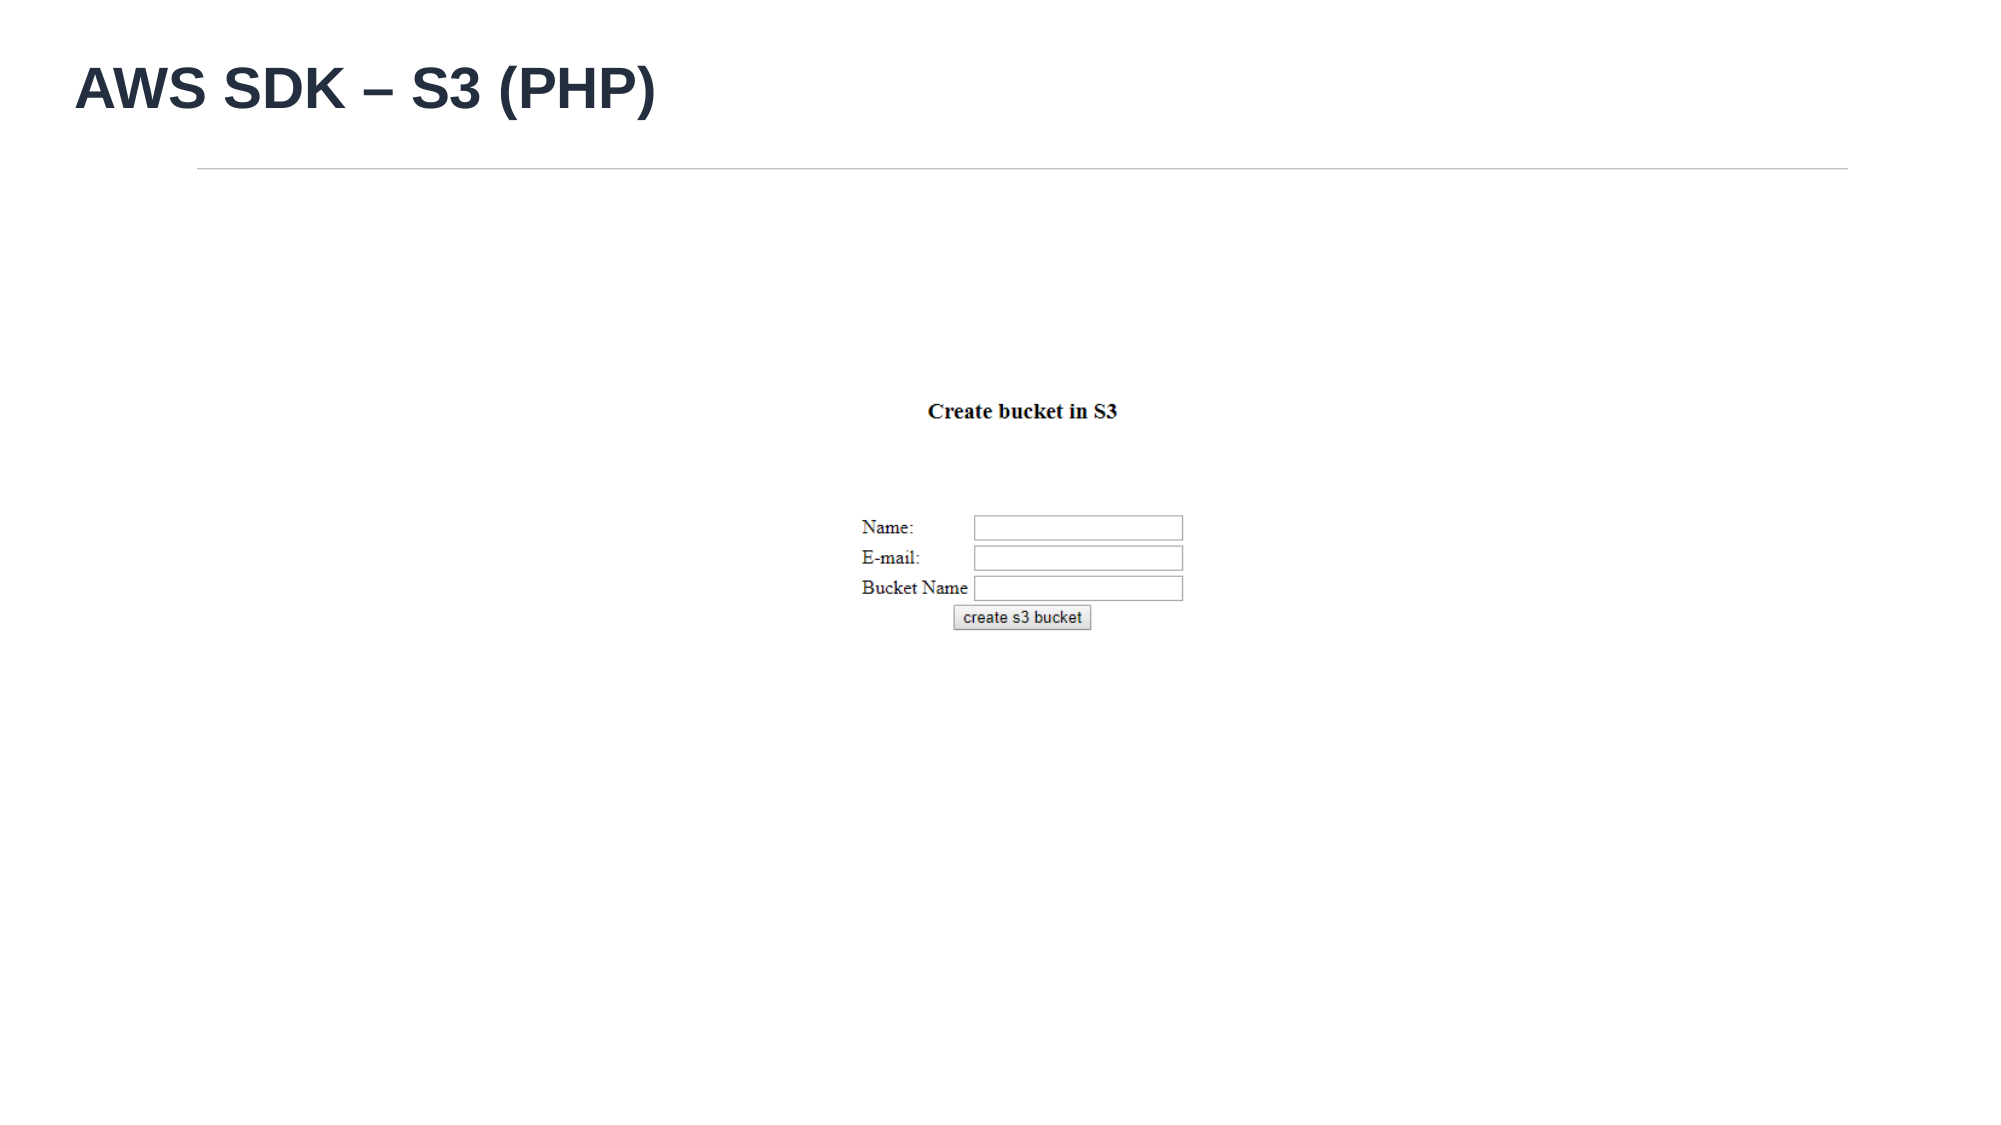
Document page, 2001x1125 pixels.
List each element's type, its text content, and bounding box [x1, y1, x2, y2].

text_box AWS SDK – S3 (PHP) [59, 42, 1008, 128]
picture [197, 167, 1848, 964]
